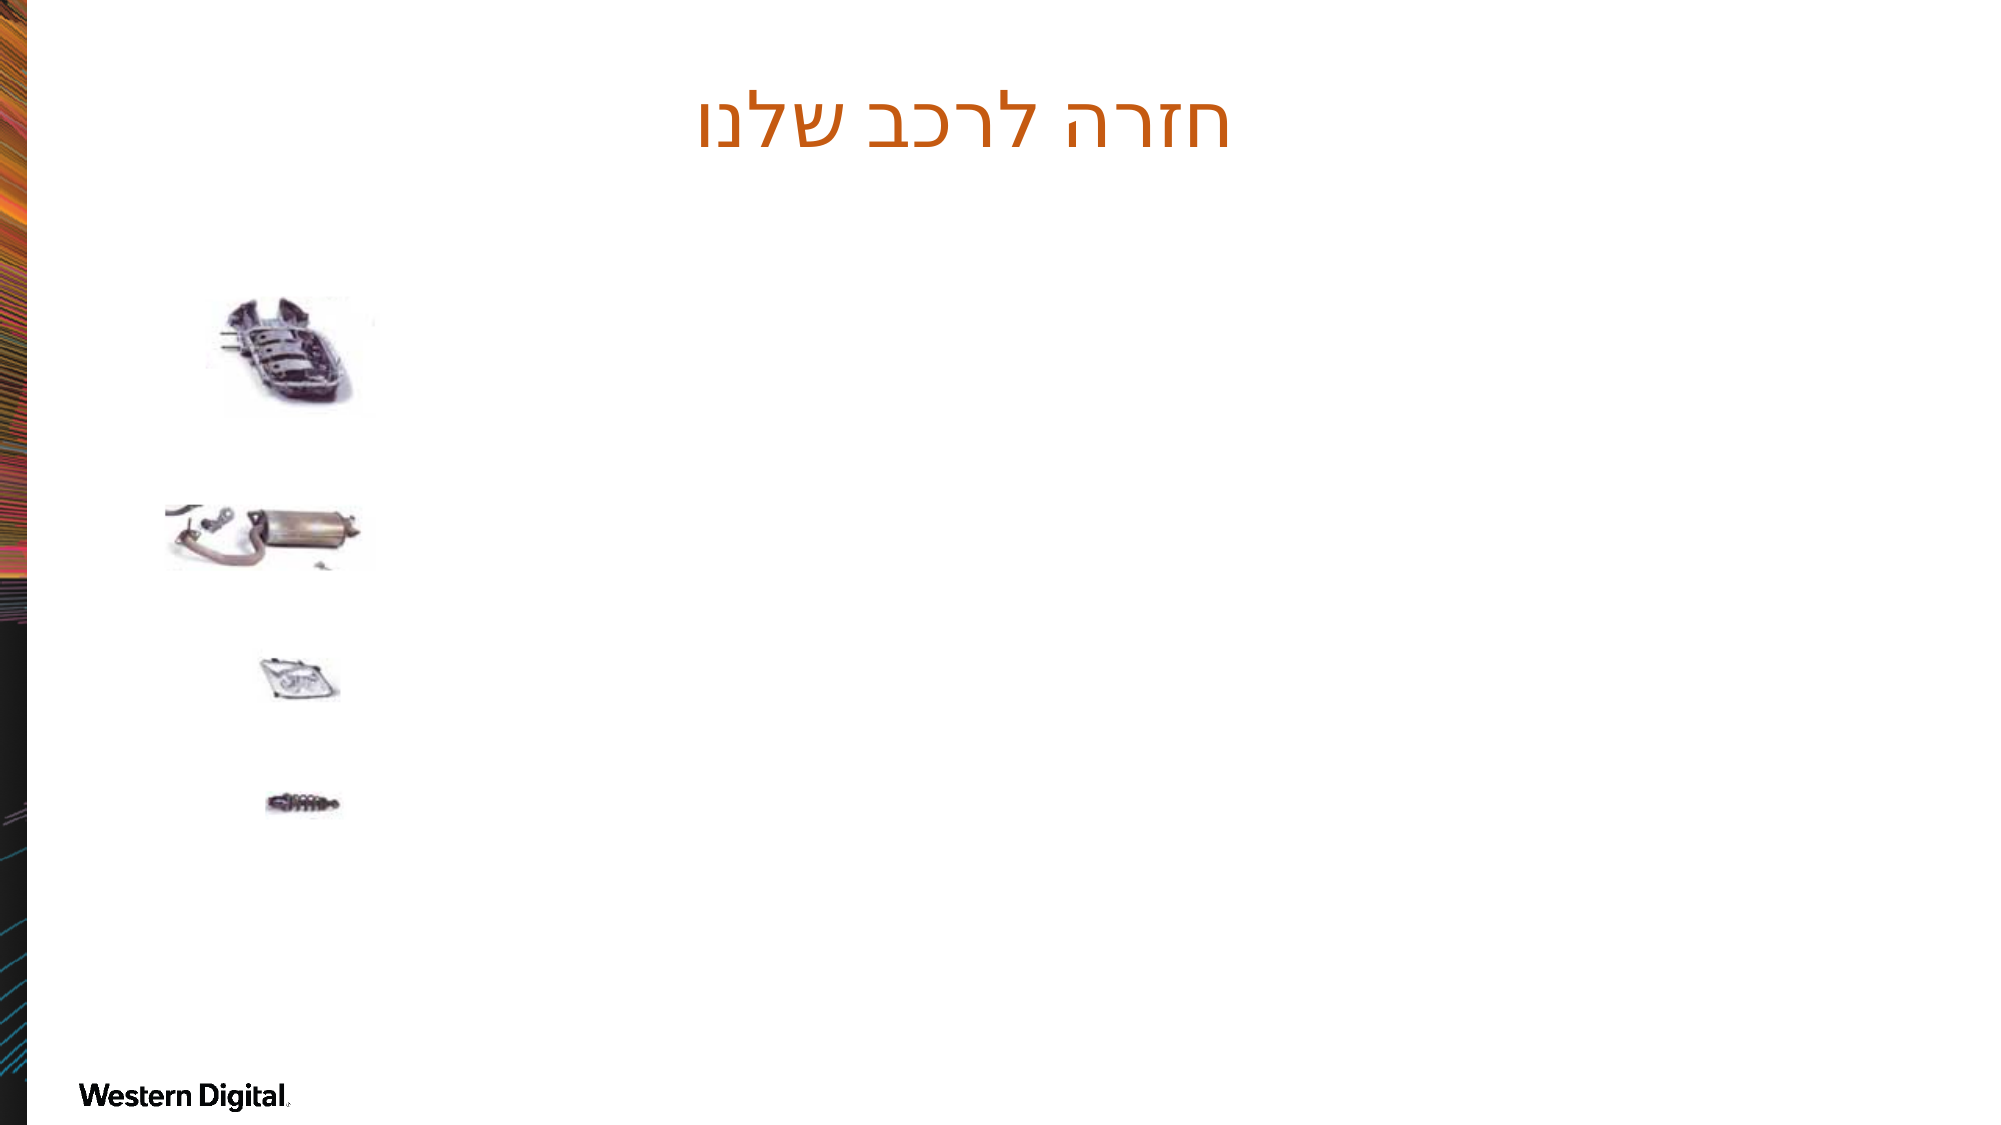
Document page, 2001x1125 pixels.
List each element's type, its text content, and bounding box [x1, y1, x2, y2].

picture [73, 1077, 295, 1116]
picture [0, 0, 27, 1125]
list חזרה לרכב שלנו [59, 79, 1886, 172]
picture [153, 228, 447, 887]
